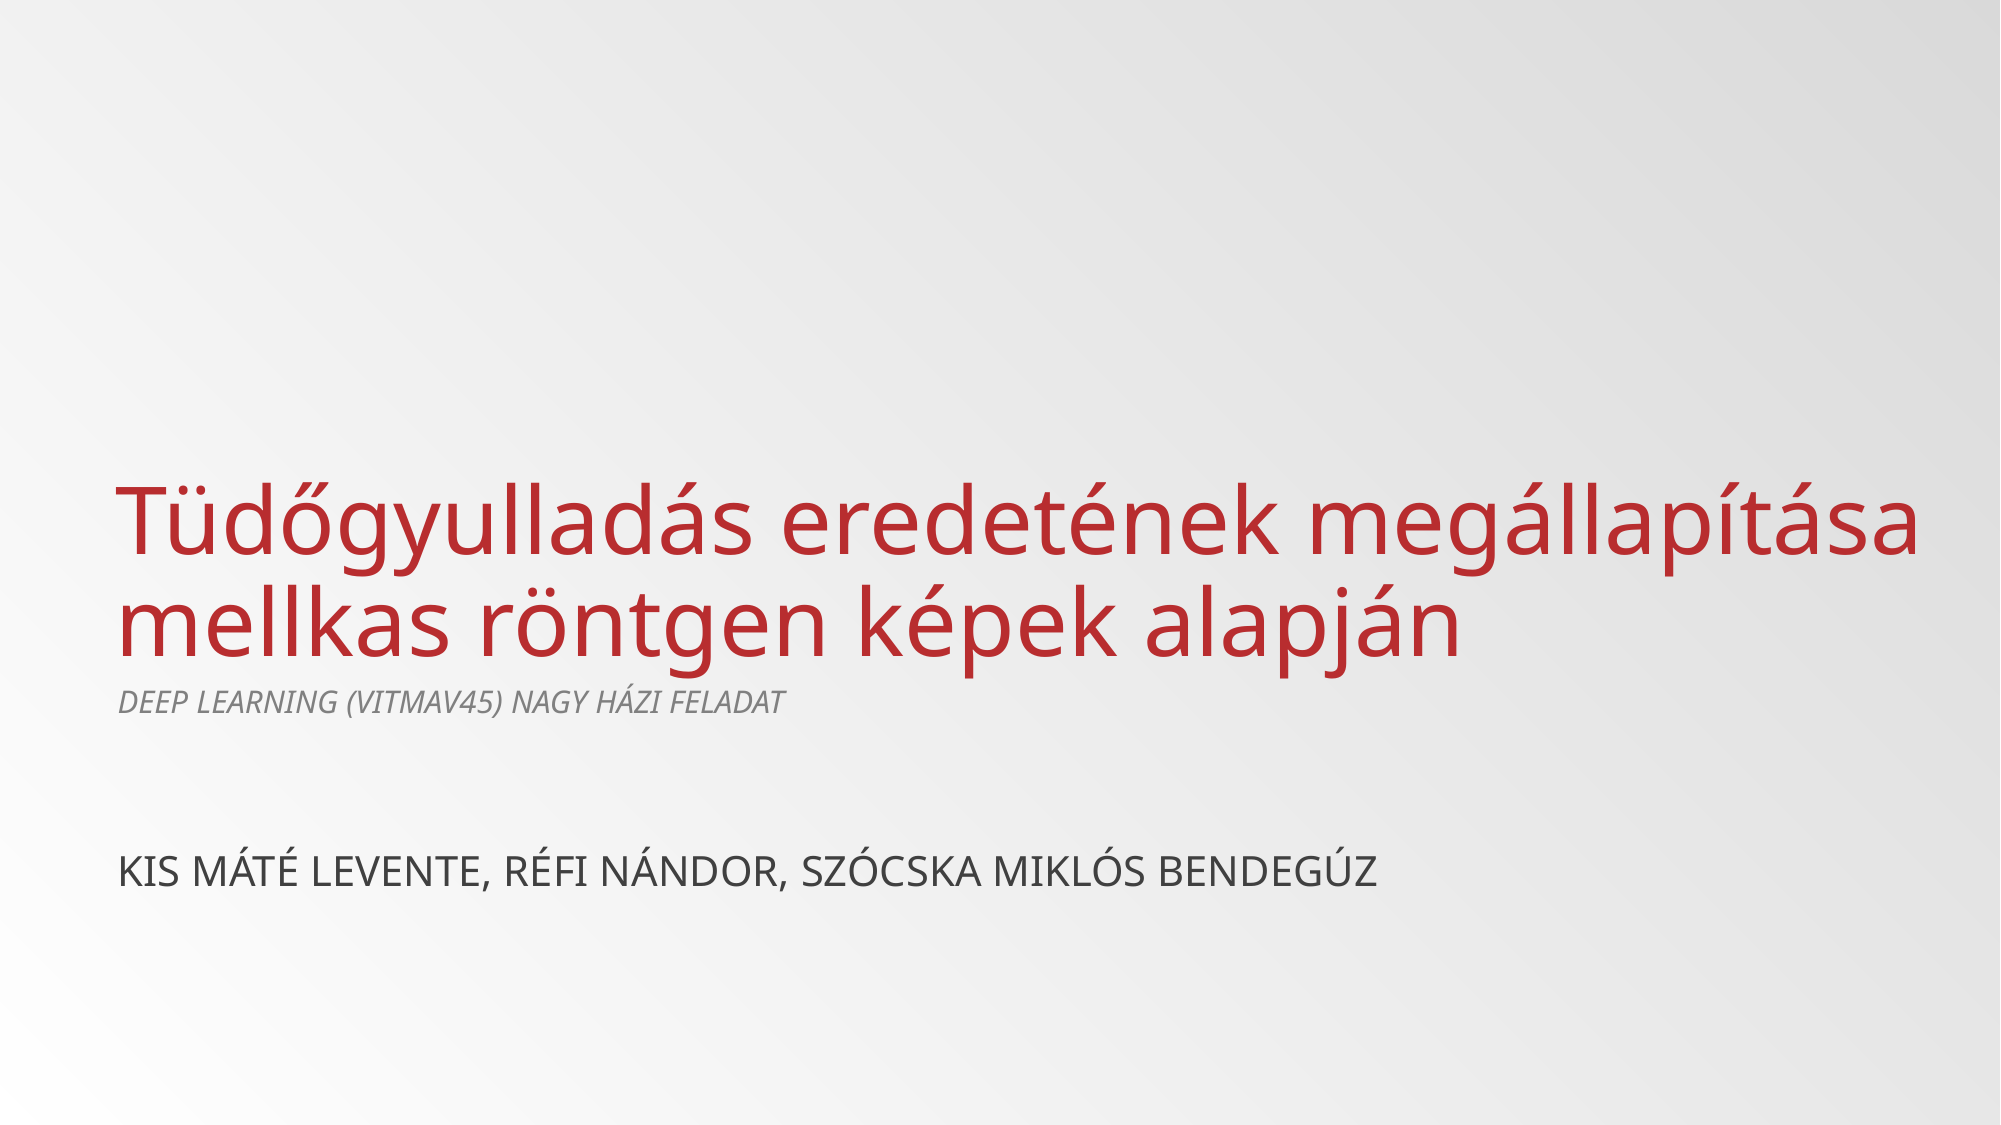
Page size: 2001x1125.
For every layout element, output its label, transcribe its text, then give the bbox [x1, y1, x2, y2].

text_box Kis Máté Levente, Réfi Nándor, Szócska Miklós Bendegúz [102, 837, 1406, 950]
subtitle Deep Learning (VITMAV45) Nagy házi Feladat [102, 675, 1050, 788]
title Tüdőgyulladás eredetének megállapítása mellkas röntgen képek alapján [100, 163, 2000, 685]
